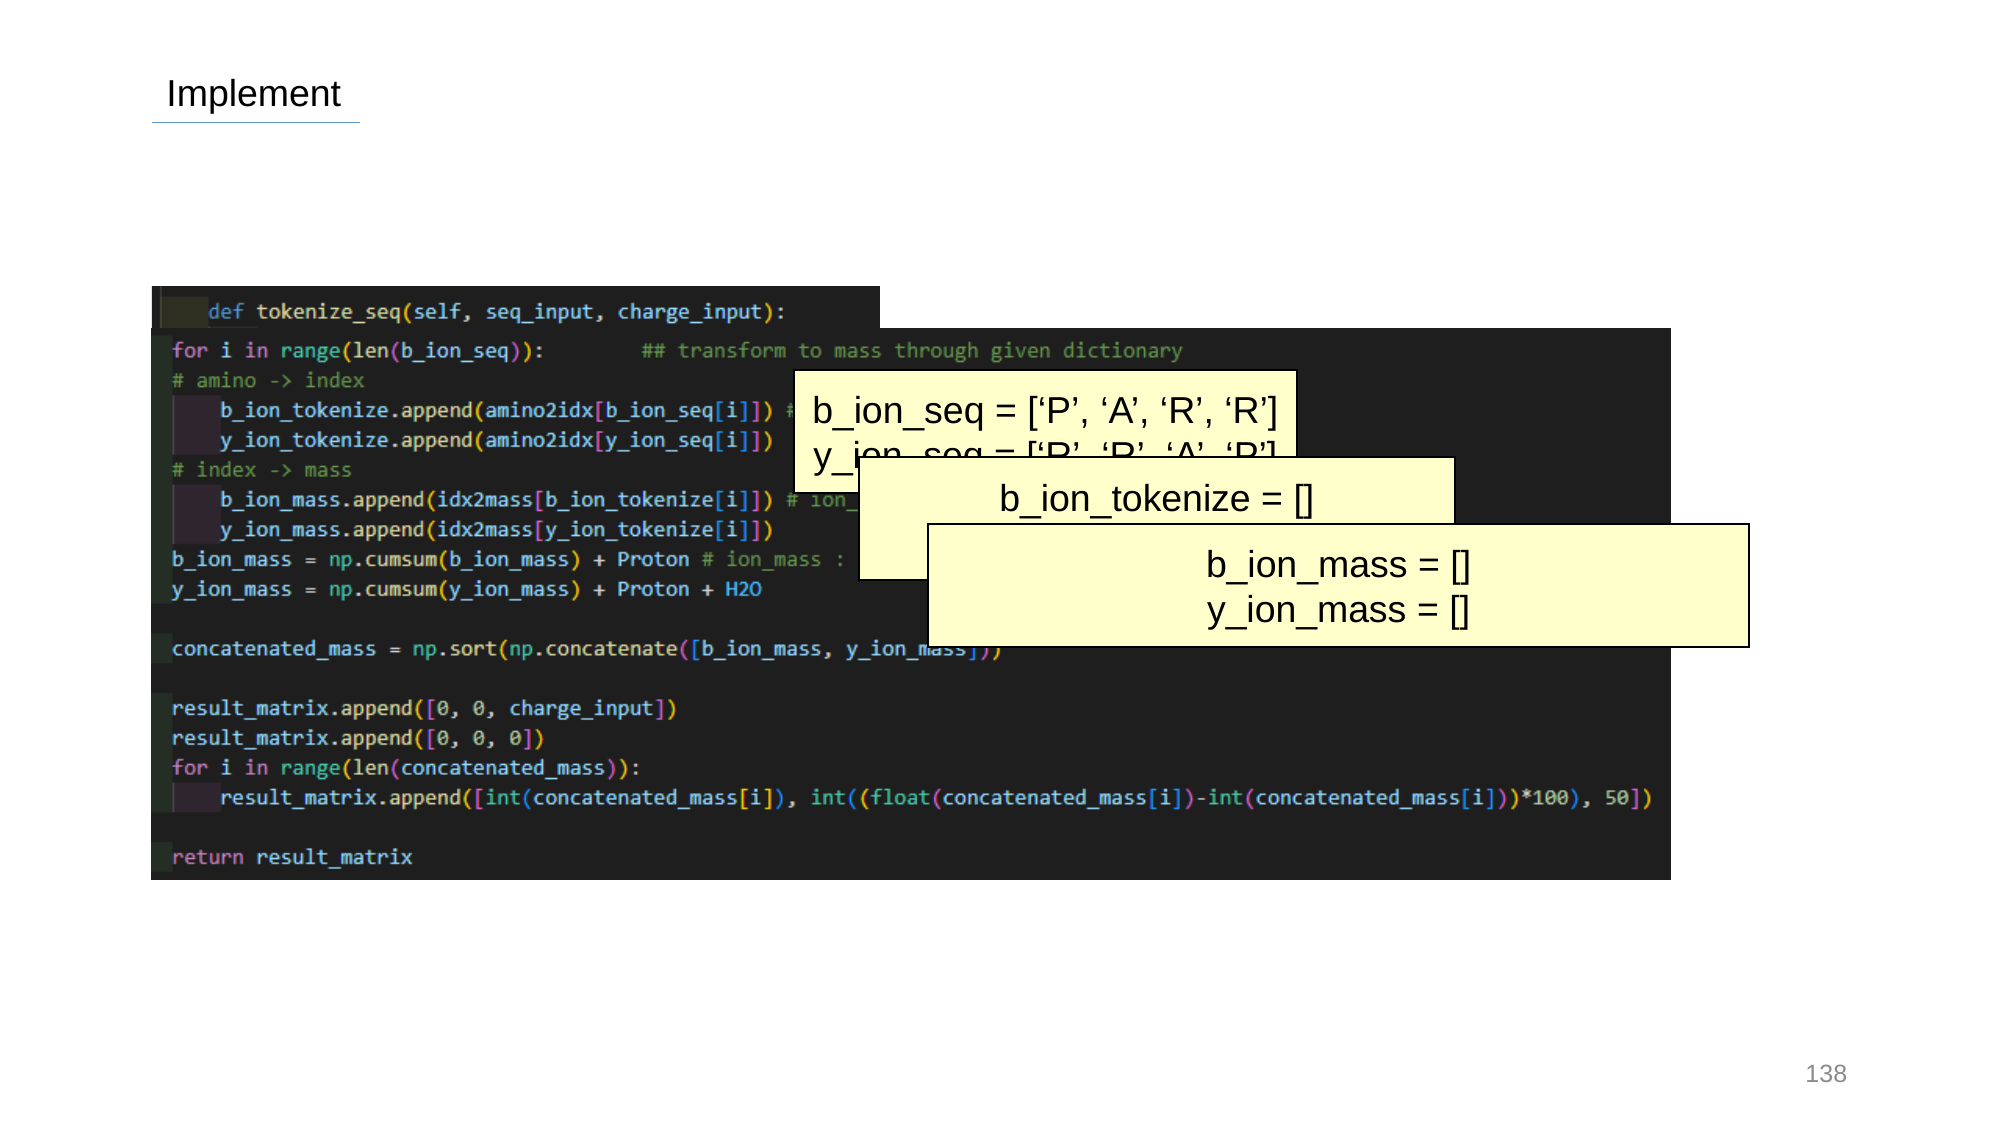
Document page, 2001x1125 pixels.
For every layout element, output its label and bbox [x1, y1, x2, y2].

text_box [151, 61, 1006, 123]
slide_number [1412, 1042, 1863, 1103]
picture [151, 286, 1671, 880]
